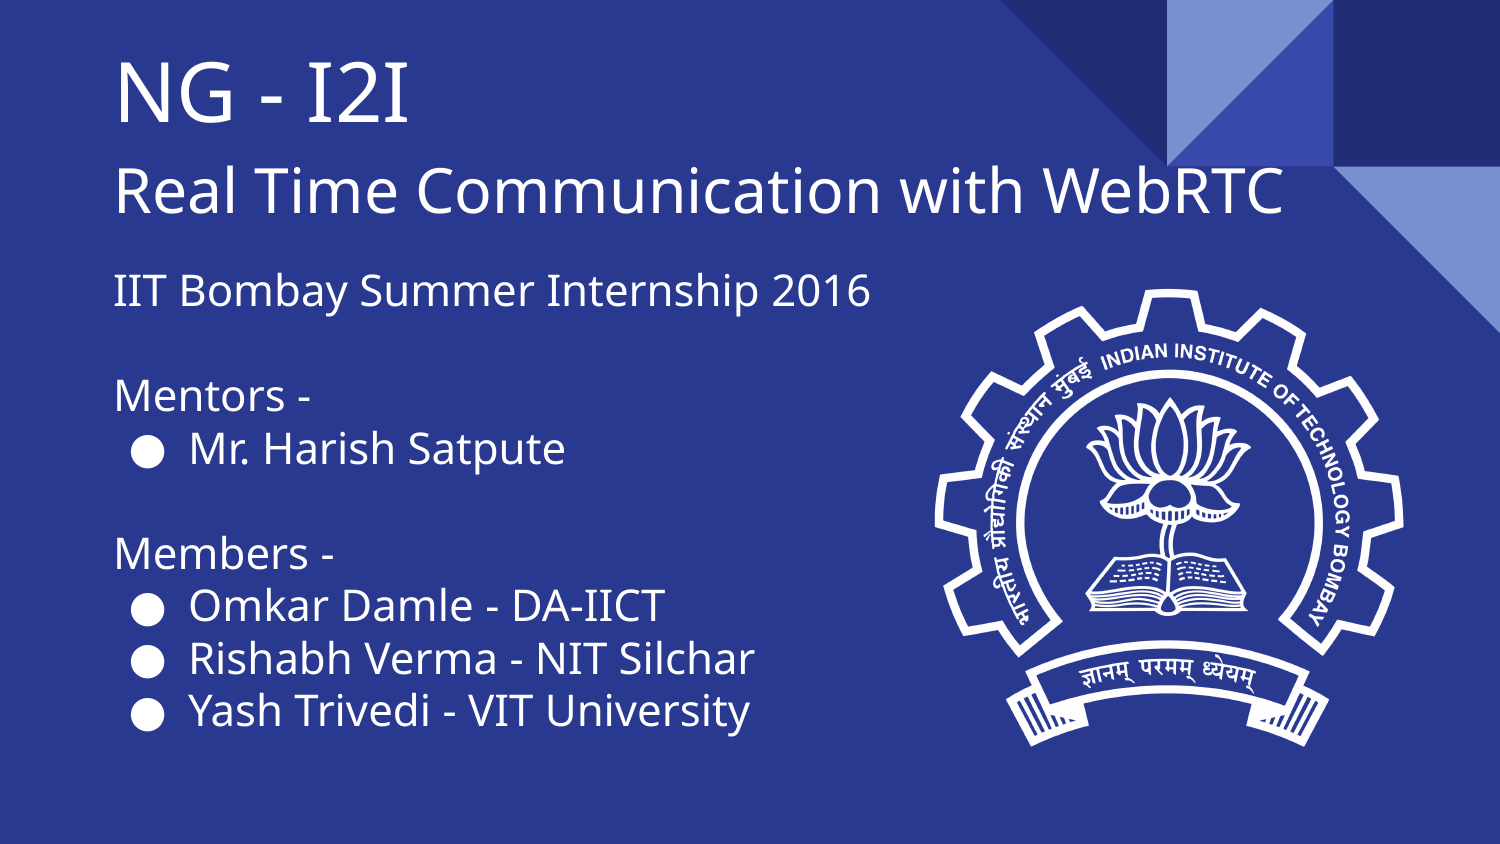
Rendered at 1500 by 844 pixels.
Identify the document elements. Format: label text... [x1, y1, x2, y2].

picture [906, 278, 1414, 765]
text_box IIT Bombay Summer Internship 2016 Mentors - Mr. Harish Satpute Members - Omkar Damle - DA-IICT Rishabh Verma - NIT Silchar Yash Trivedi - VIT University [98, 195, 1447, 812]
text_box NG - I2I [98, 16, 1447, 154]
text_box Real Time Communication with WebRTC [98, 154, 1447, 195]
